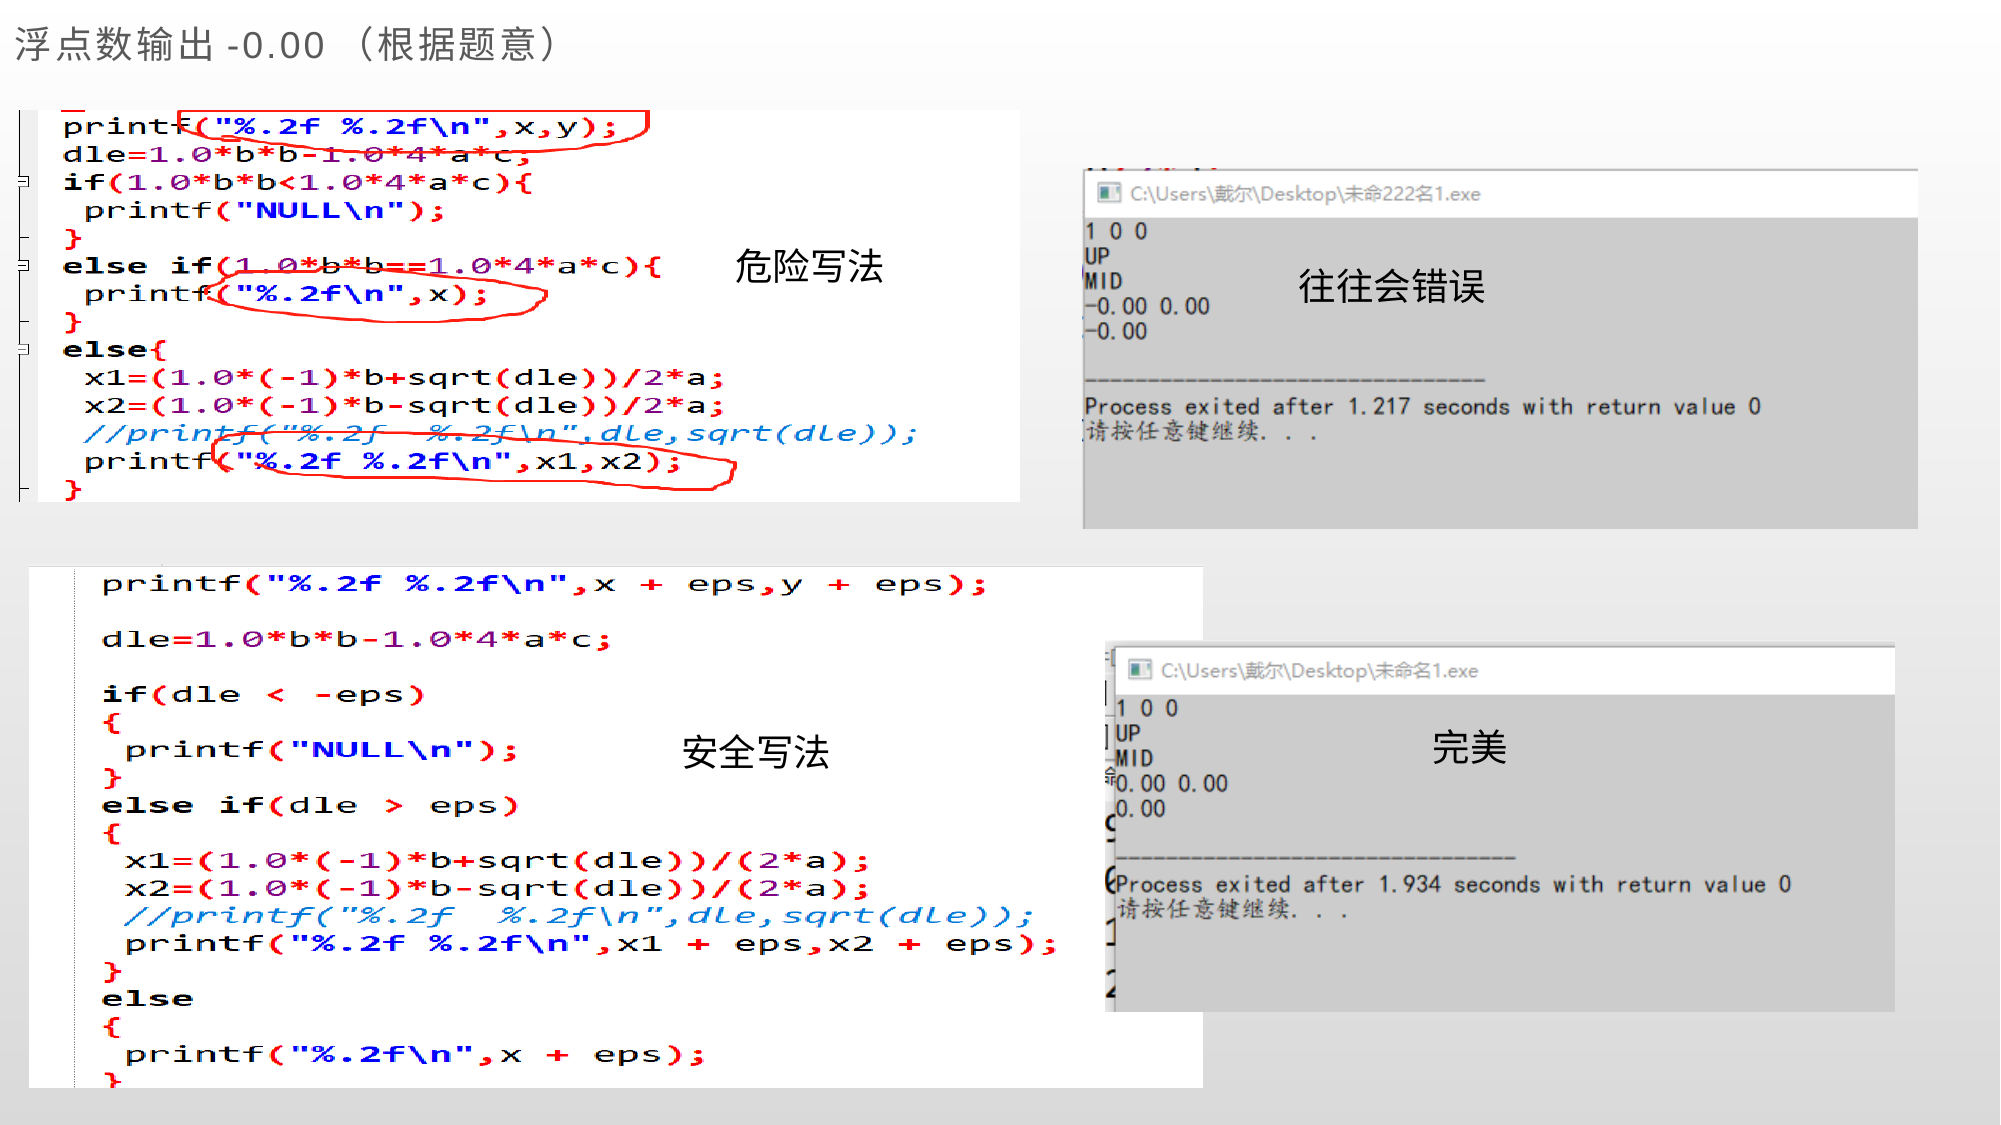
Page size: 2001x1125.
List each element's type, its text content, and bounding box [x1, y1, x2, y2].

picture [18, 110, 1020, 502]
list 浮点数输出-0.00（根据题意） [0, 0, 1800, 781]
picture [29, 564, 1895, 1088]
picture [1082, 168, 1918, 529]
